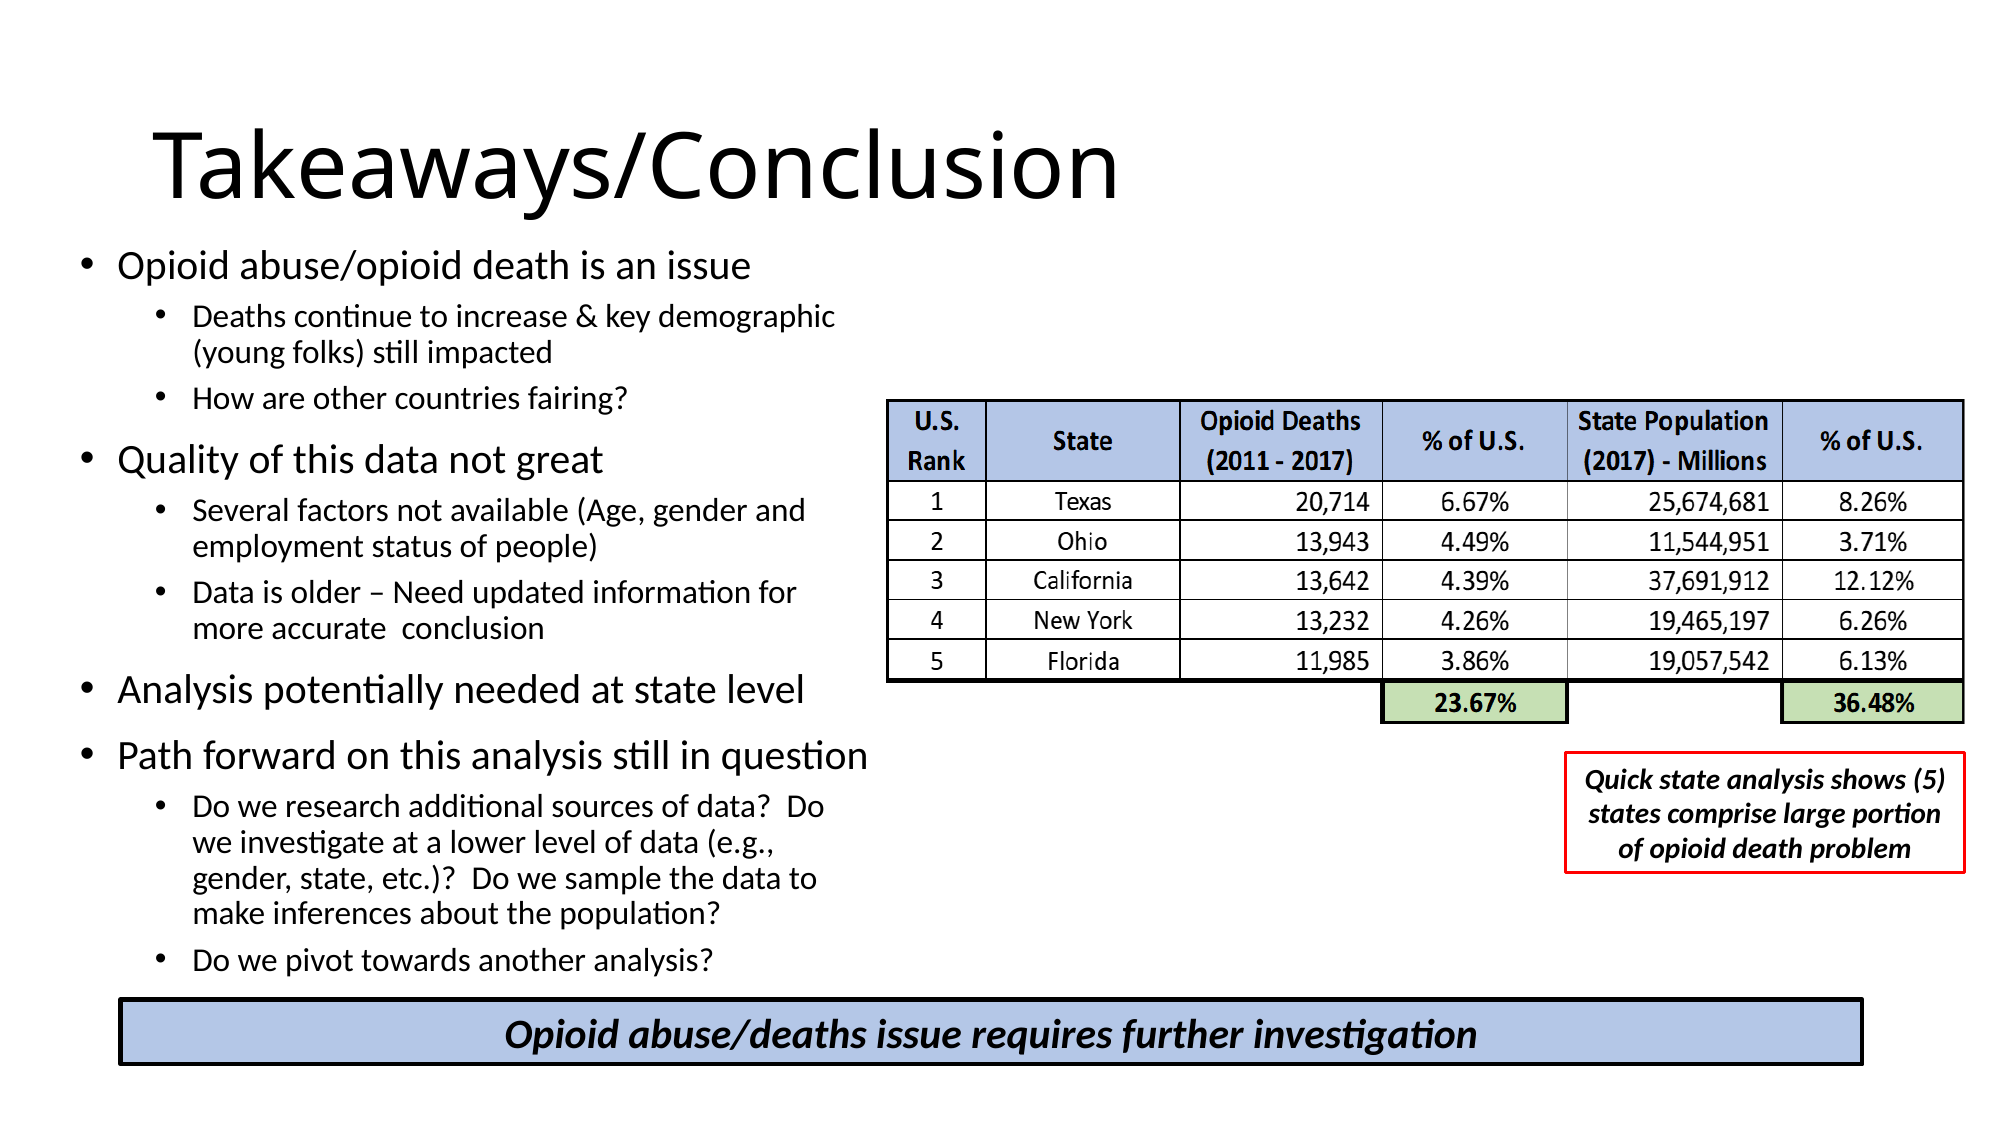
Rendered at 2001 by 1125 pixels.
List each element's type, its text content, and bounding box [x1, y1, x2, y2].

list Opioid abuse/opioid death is an issue Deaths continue to increase & key demographic (young folks) still impacted How are other countries fairing? Quality of this data not great Several factors not available (Age, gender and employment status of people) Data is older – Need updated information for more accurate conclusion Analysis potentially needed at state level Path forward on this analysis still in question Do we research additional sources of data? Do we investigate at a lower level of data (e.g., gender, state, etc.)? Do we sample the data to make inferences about the population? Do we pivot towards another analysis? [64, 235, 887, 1066]
text_box Opioid abuse/deaths issue requires further investigation [120, 999, 1863, 1065]
text_box Quick state analysis shows (5) states comprise large portion of opioid death problem [1565, 752, 1965, 873]
title Takeaways/Conclusion [137, 59, 1863, 278]
picture [886, 399, 1965, 726]
